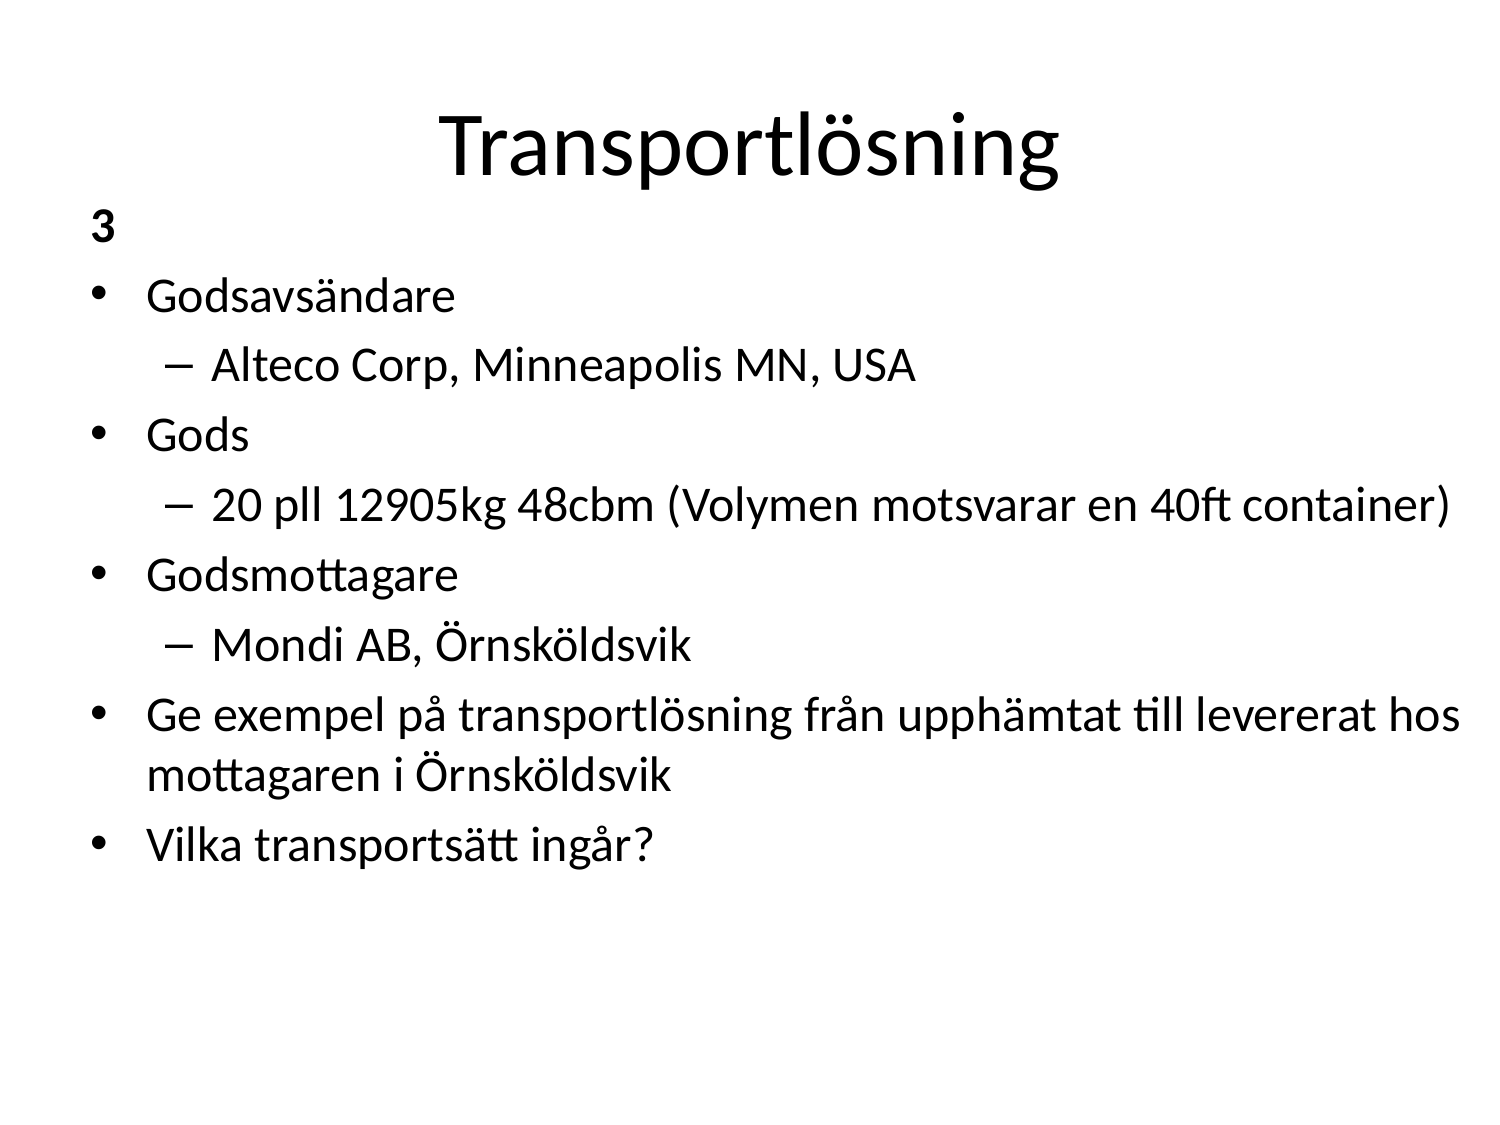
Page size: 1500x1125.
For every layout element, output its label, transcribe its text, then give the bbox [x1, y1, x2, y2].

title Transportlösning [75, 45, 1425, 233]
list 3 Godsavsändare Alteco Corp, Minneapolis MN, USA Gods 20 pll 12905kg 48cbm (Volymen motsvarar en 40ft container) Godsmottagare Mondi AB, Örnsköldsvik Ge exempel på transportlösning från upphämtat till levererat hos mottagaren i Örnsköldsvik Vilka transportsätt ingår? [75, 184, 1500, 1125]
